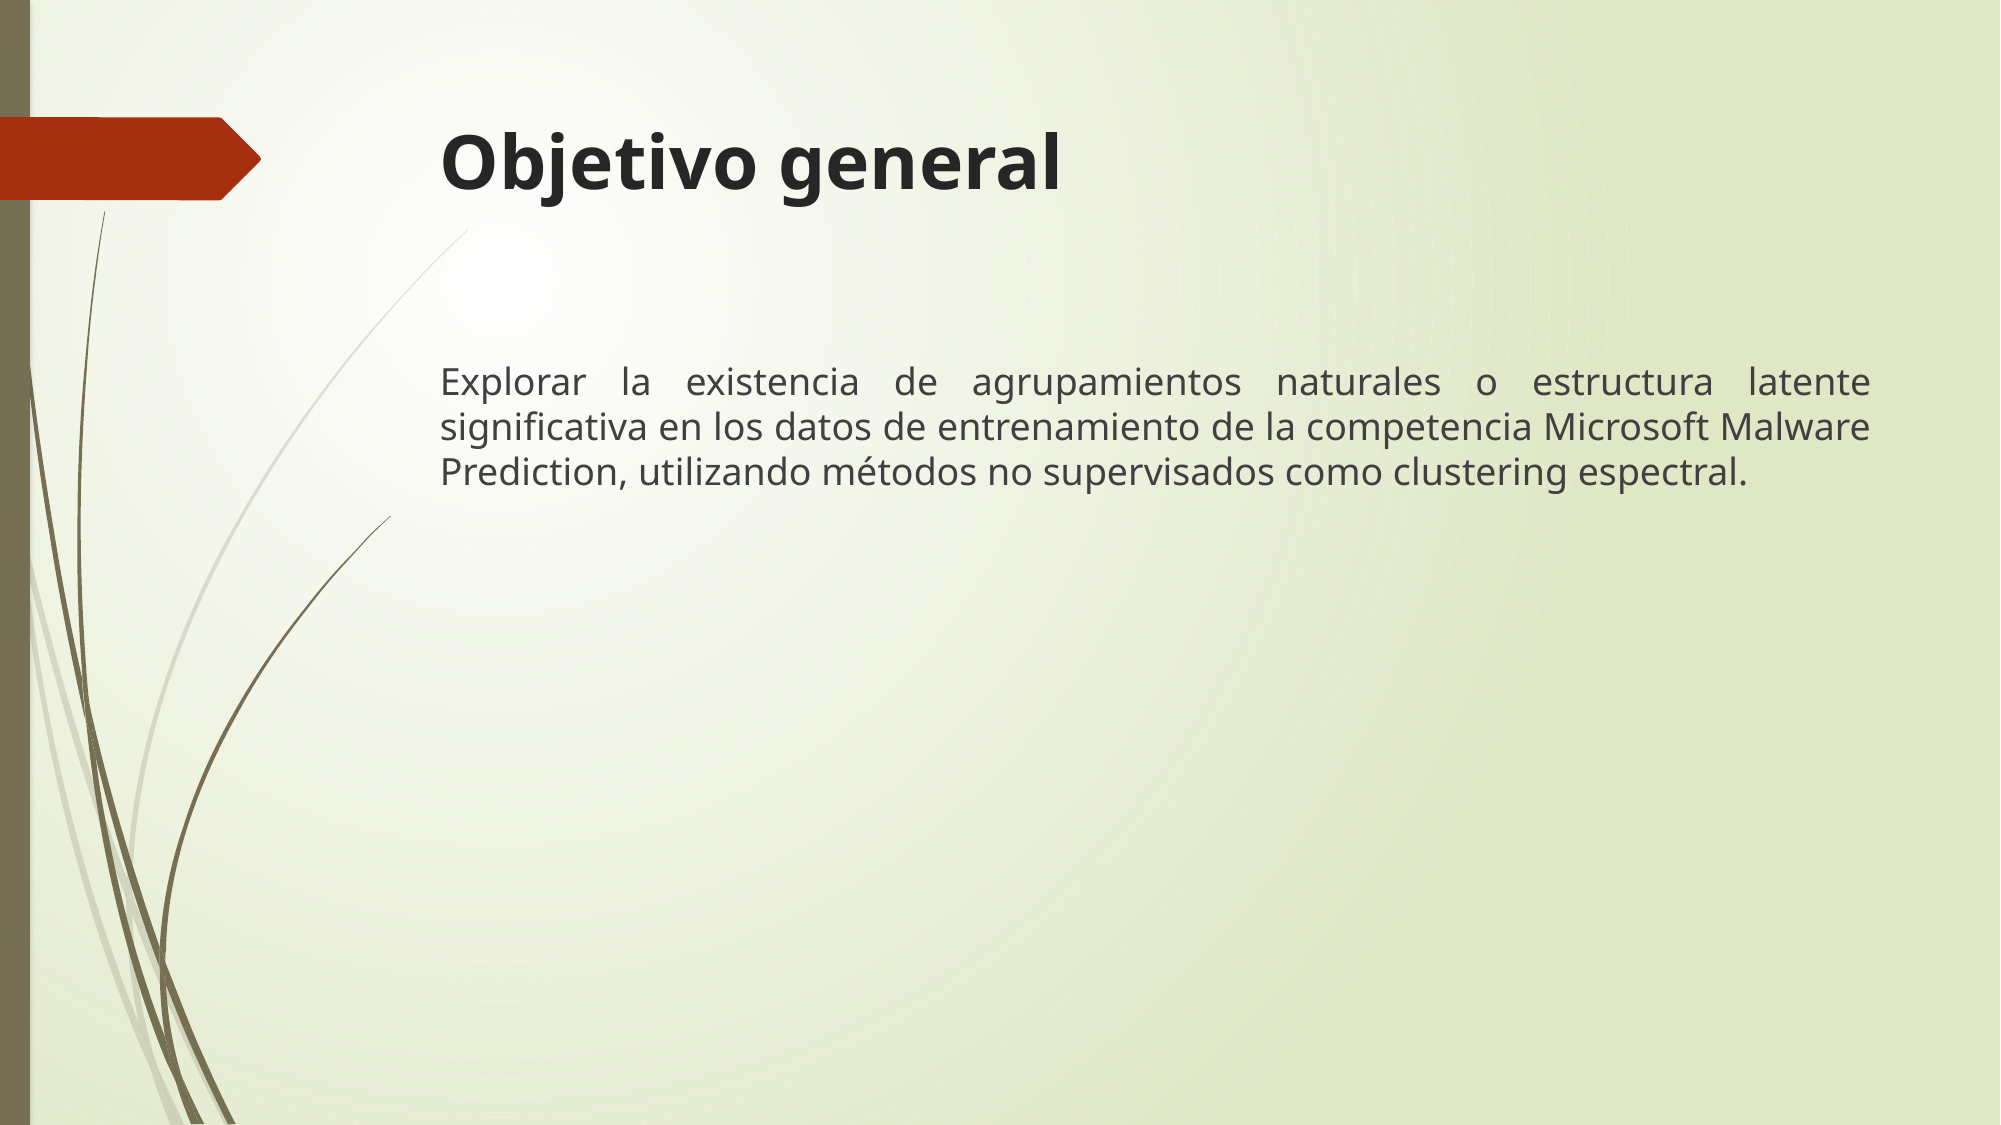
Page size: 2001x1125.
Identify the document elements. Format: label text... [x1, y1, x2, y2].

list Explorar la existencia de agrupamientos naturales o estructura latente significativa en los datos de entrenamiento de la competencia Microsoft Malware Prediction, utilizando métodos no supervisados como clustering espectral. [424, 350, 1888, 970]
title Objetivo general [424, 107, 2000, 325]
